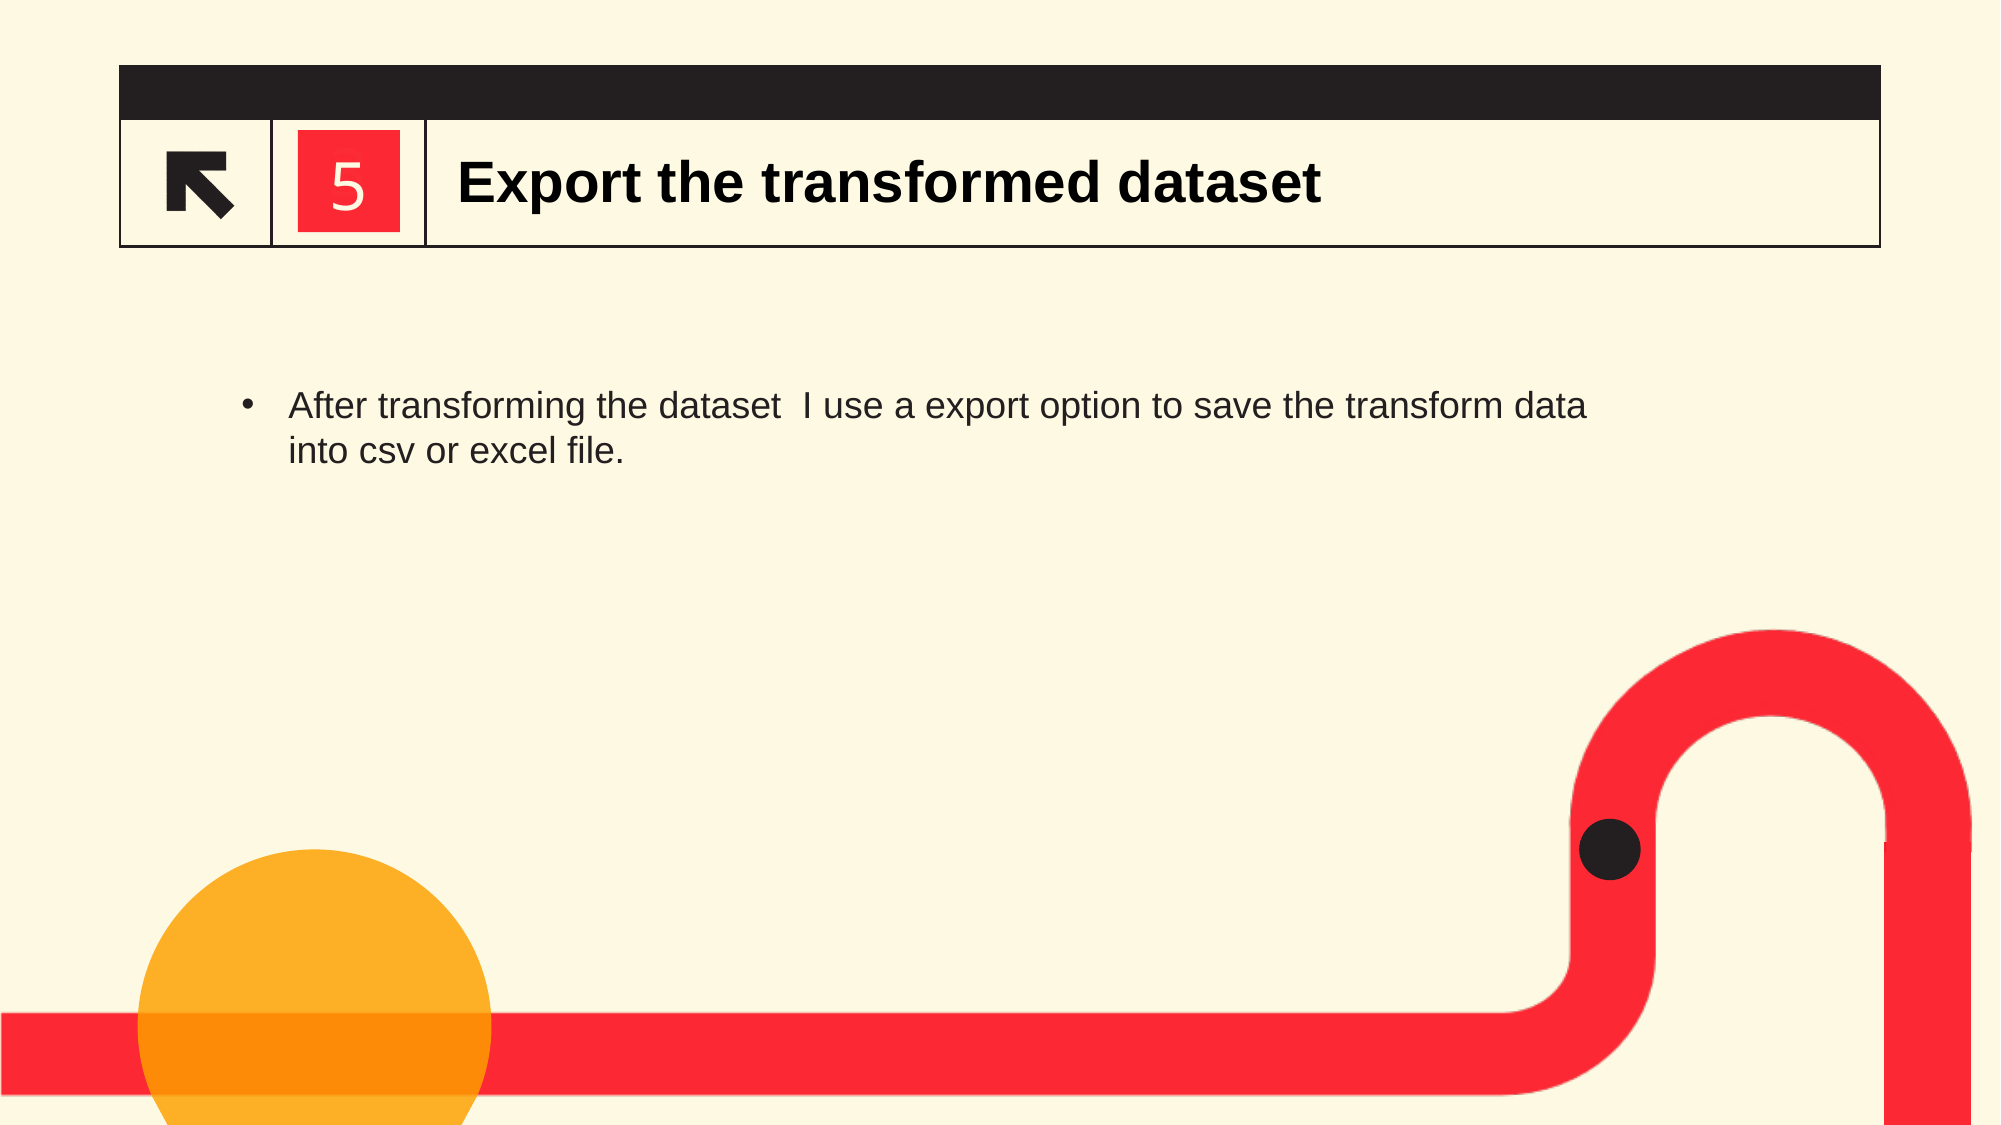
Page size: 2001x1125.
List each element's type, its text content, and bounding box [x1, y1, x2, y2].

slide_number 5 [271, 132, 426, 235]
list After transforming the dataset I use a export option to save the transform data into csv or excel file. [226, 373, 1631, 501]
title Export the transformed dataset [442, 120, 1880, 248]
picture [0, 627, 2001, 1125]
picture [121, 105, 271, 258]
